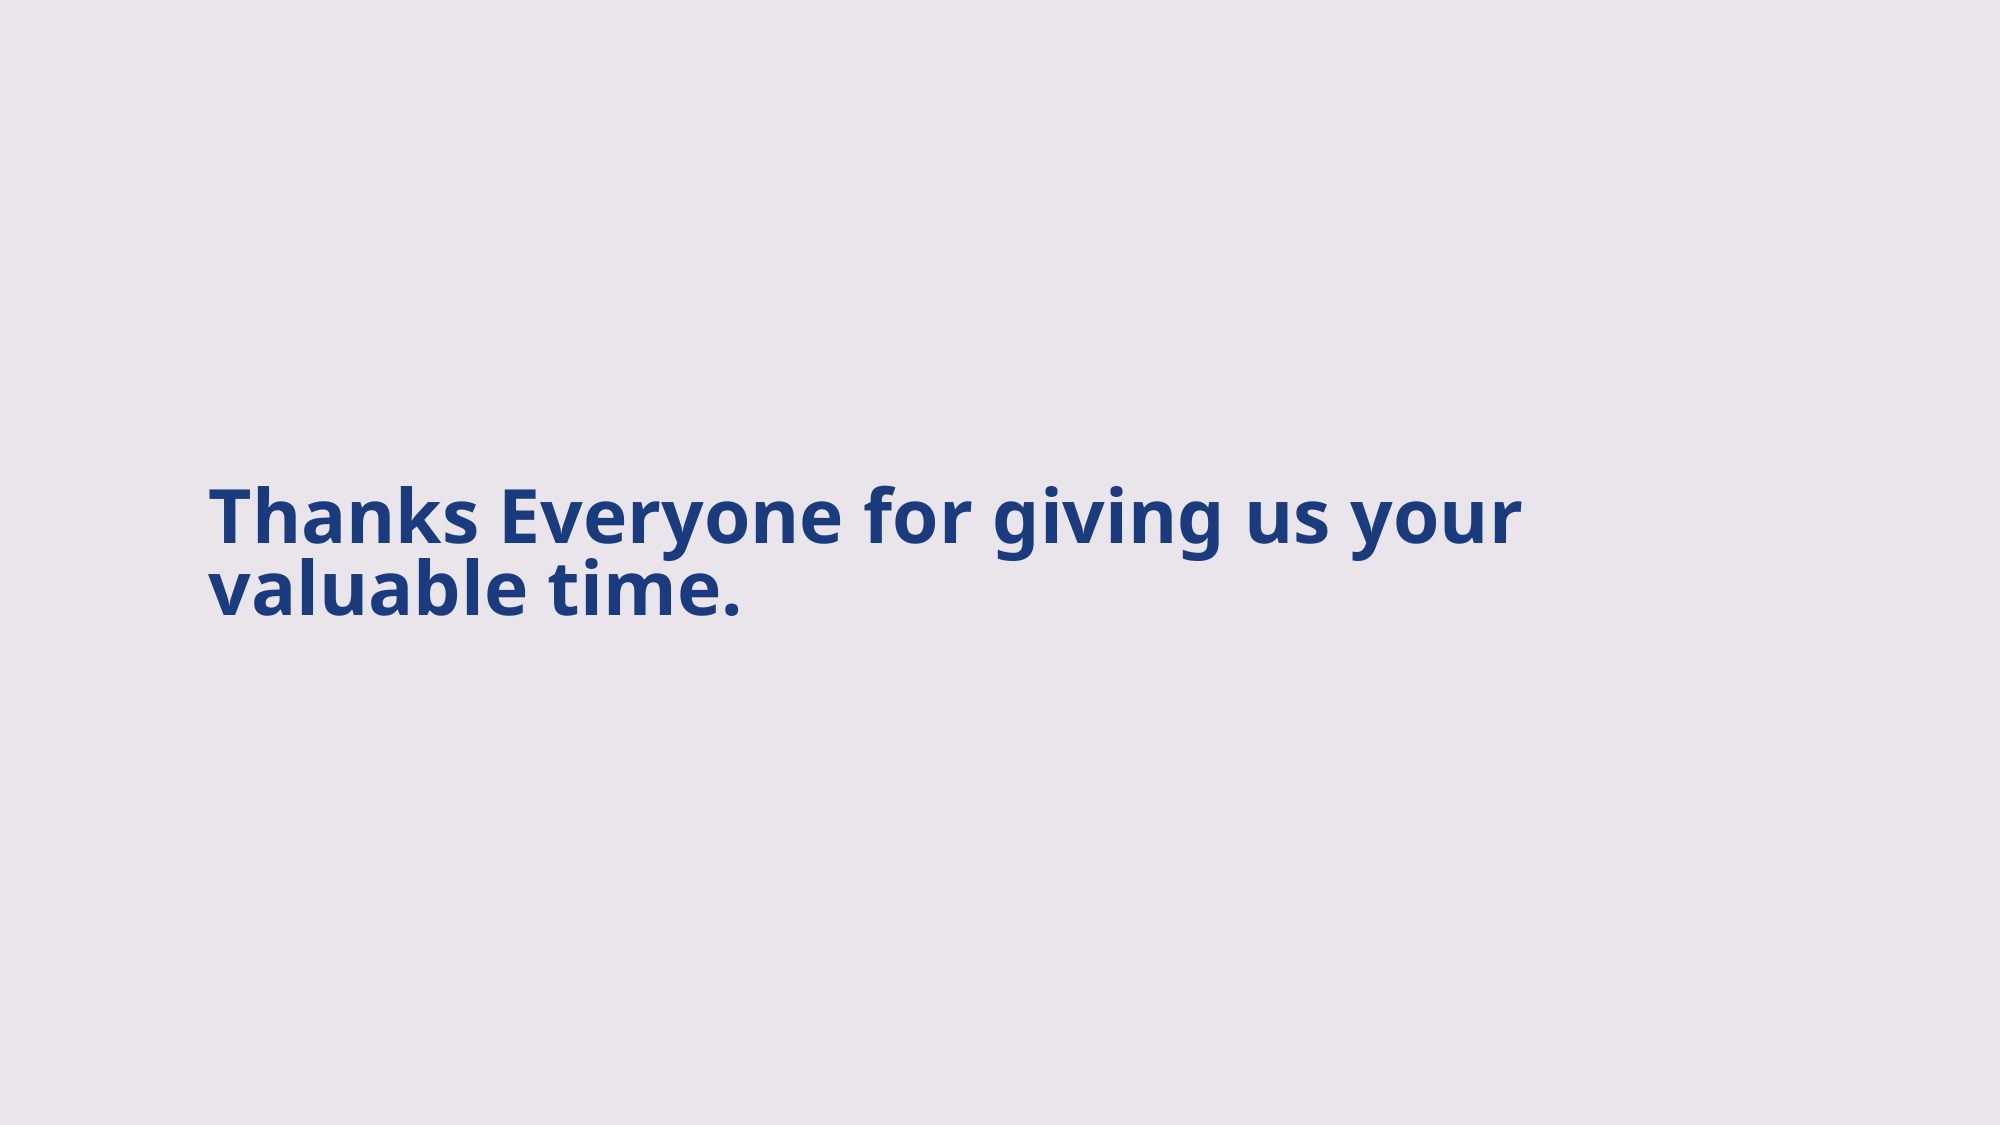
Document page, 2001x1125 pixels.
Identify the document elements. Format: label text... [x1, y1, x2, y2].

text_box Thanks Everyone for giving us your valuable time. [193, 478, 1822, 638]
